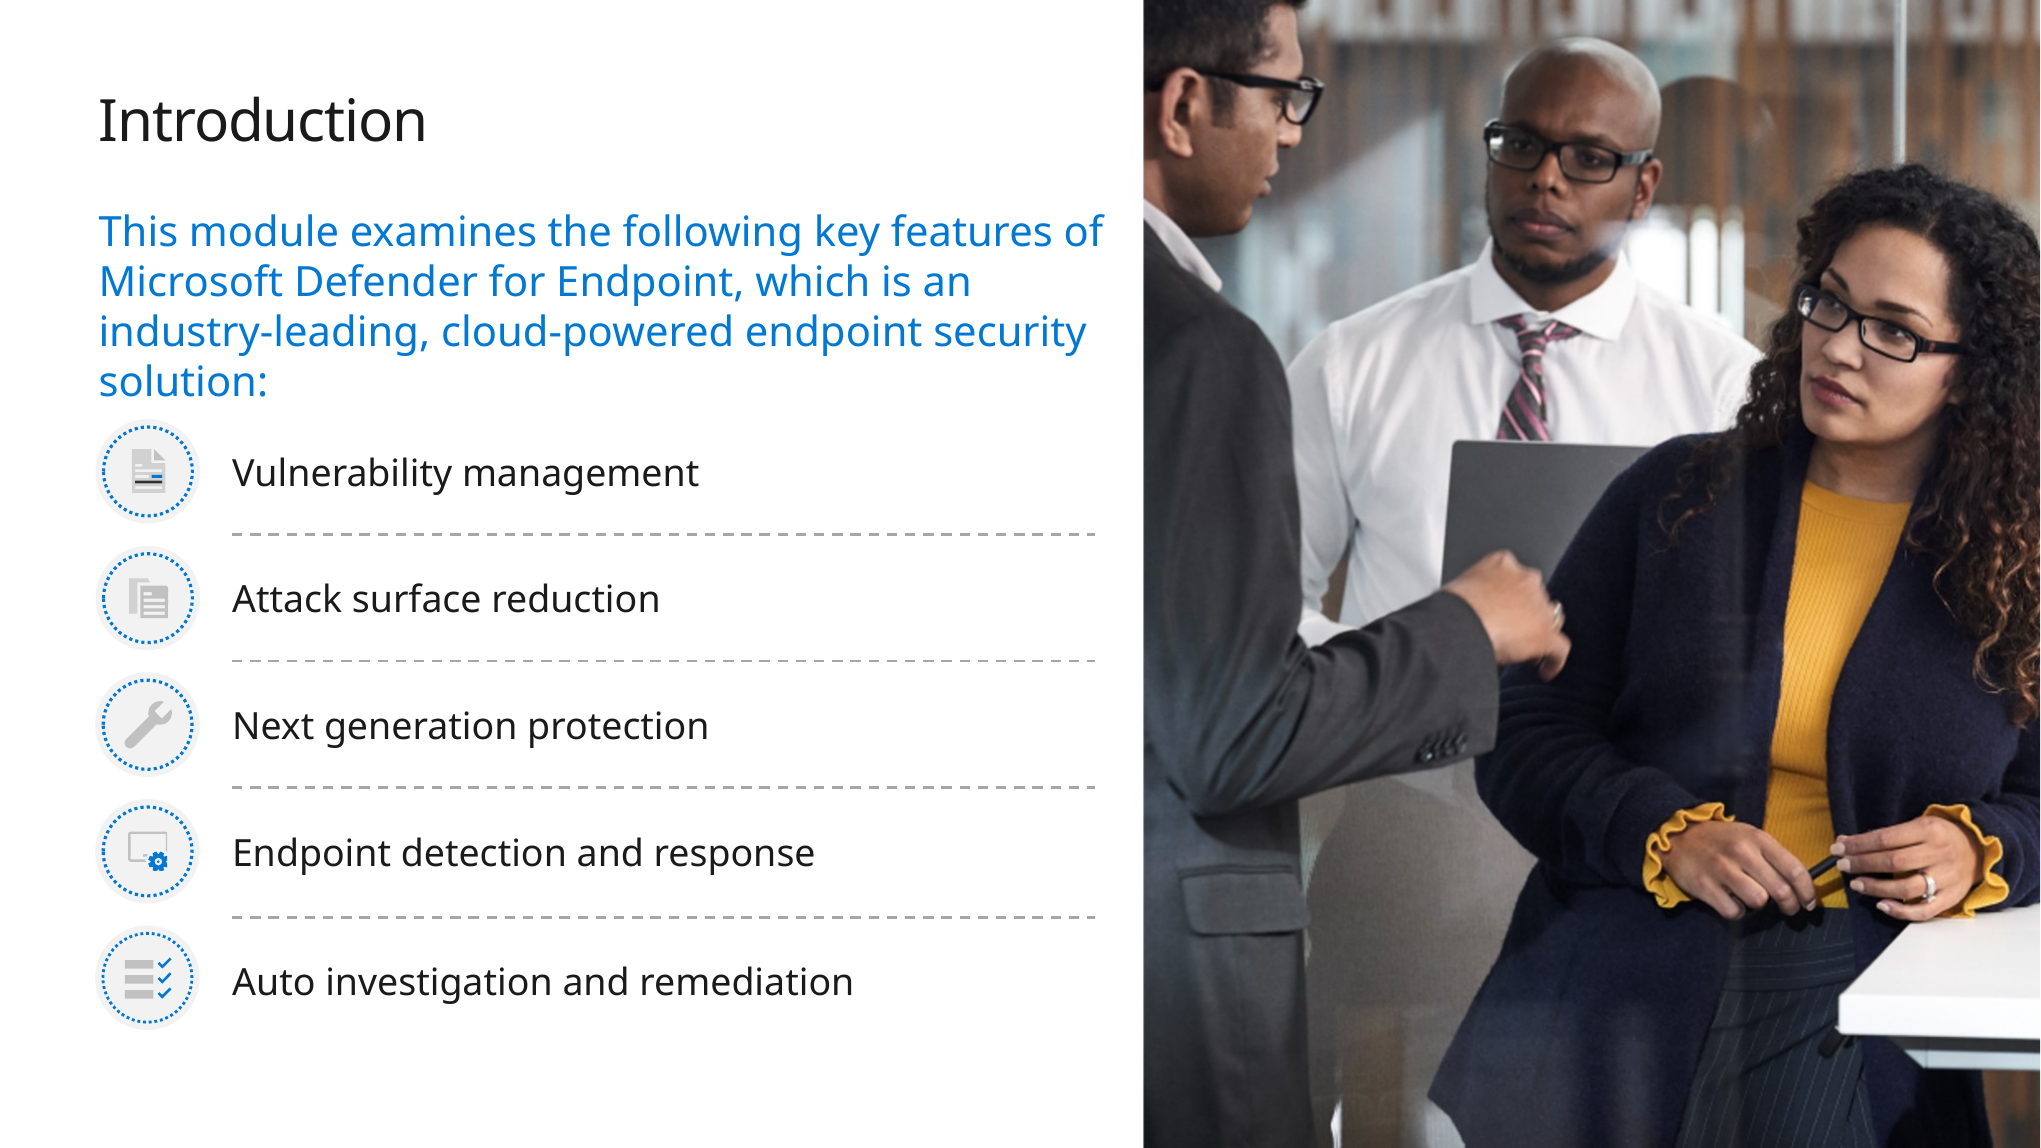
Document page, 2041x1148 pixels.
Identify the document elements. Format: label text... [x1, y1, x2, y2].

text_box Attack surface reduction [232, 542, 1095, 654]
text_box Auto investigation and remediation [232, 925, 1095, 1037]
text_box This module examines the following key features of Microsoft Defender for Endpoint, which is an industry-leading, cloud-powered endpoint security solution: [98, 204, 1125, 405]
text_box Endpoint detection and response [232, 795, 1095, 907]
picture [0, 0, 2041, 1148]
text_box Vulnerability management [232, 415, 1095, 527]
title Introduction [98, 83, 1125, 156]
text_box Next generation protection [232, 668, 1095, 780]
